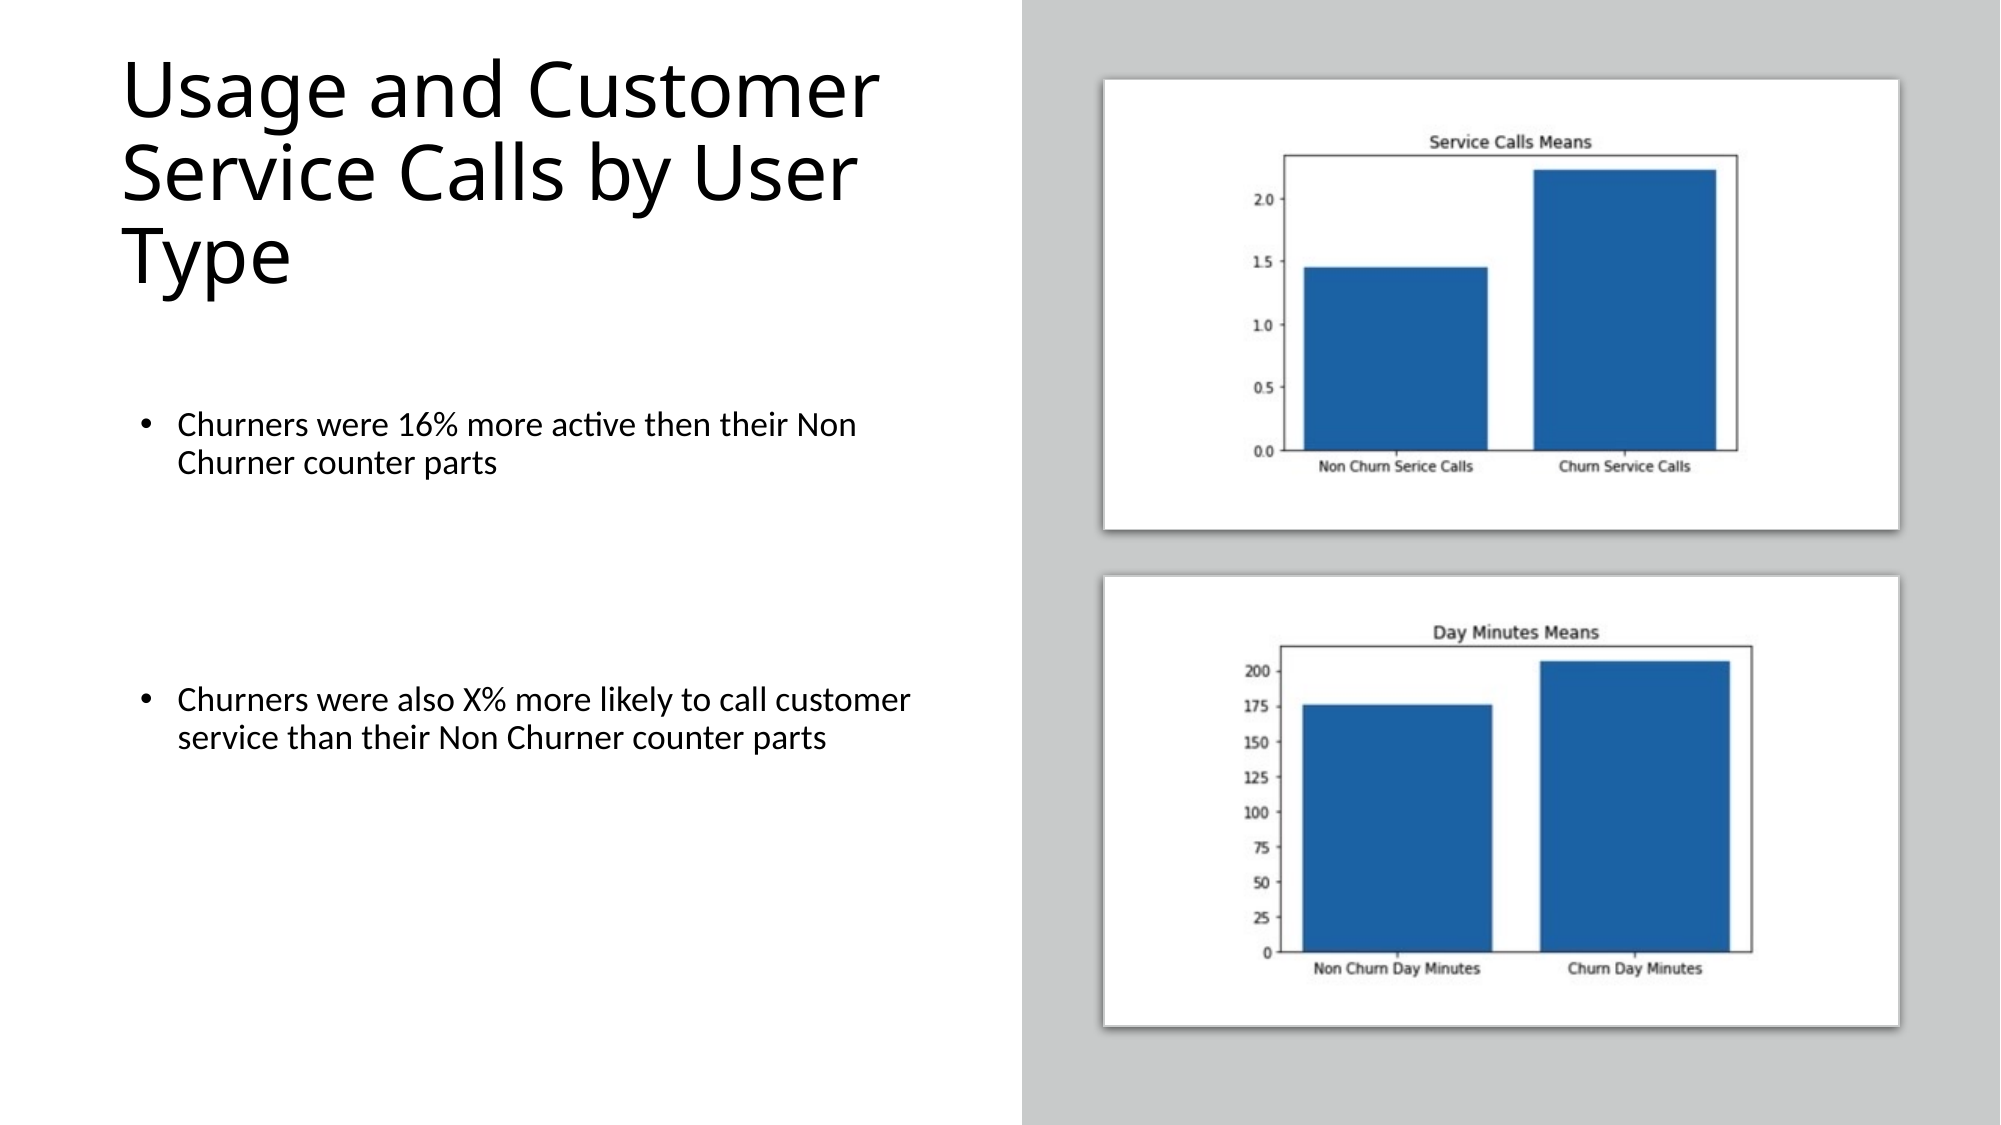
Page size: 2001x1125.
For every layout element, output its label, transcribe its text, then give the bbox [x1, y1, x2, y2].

text_box [1103, 575, 1900, 1027]
text_box [1021, 0, 2000, 1125]
text_box [1103, 78, 1900, 530]
text_box Churners were 16% more active then their Non Churner counter parts Churners were also X% more likely to call customer service than their Non Churner counter parts [106, 335, 944, 957]
picture [1243, 113, 1763, 495]
title Usage and Customer Service Calls by User Type [106, 38, 944, 314]
text_box [106, 399, 698, 1020]
picture [1232, 610, 1774, 992]
